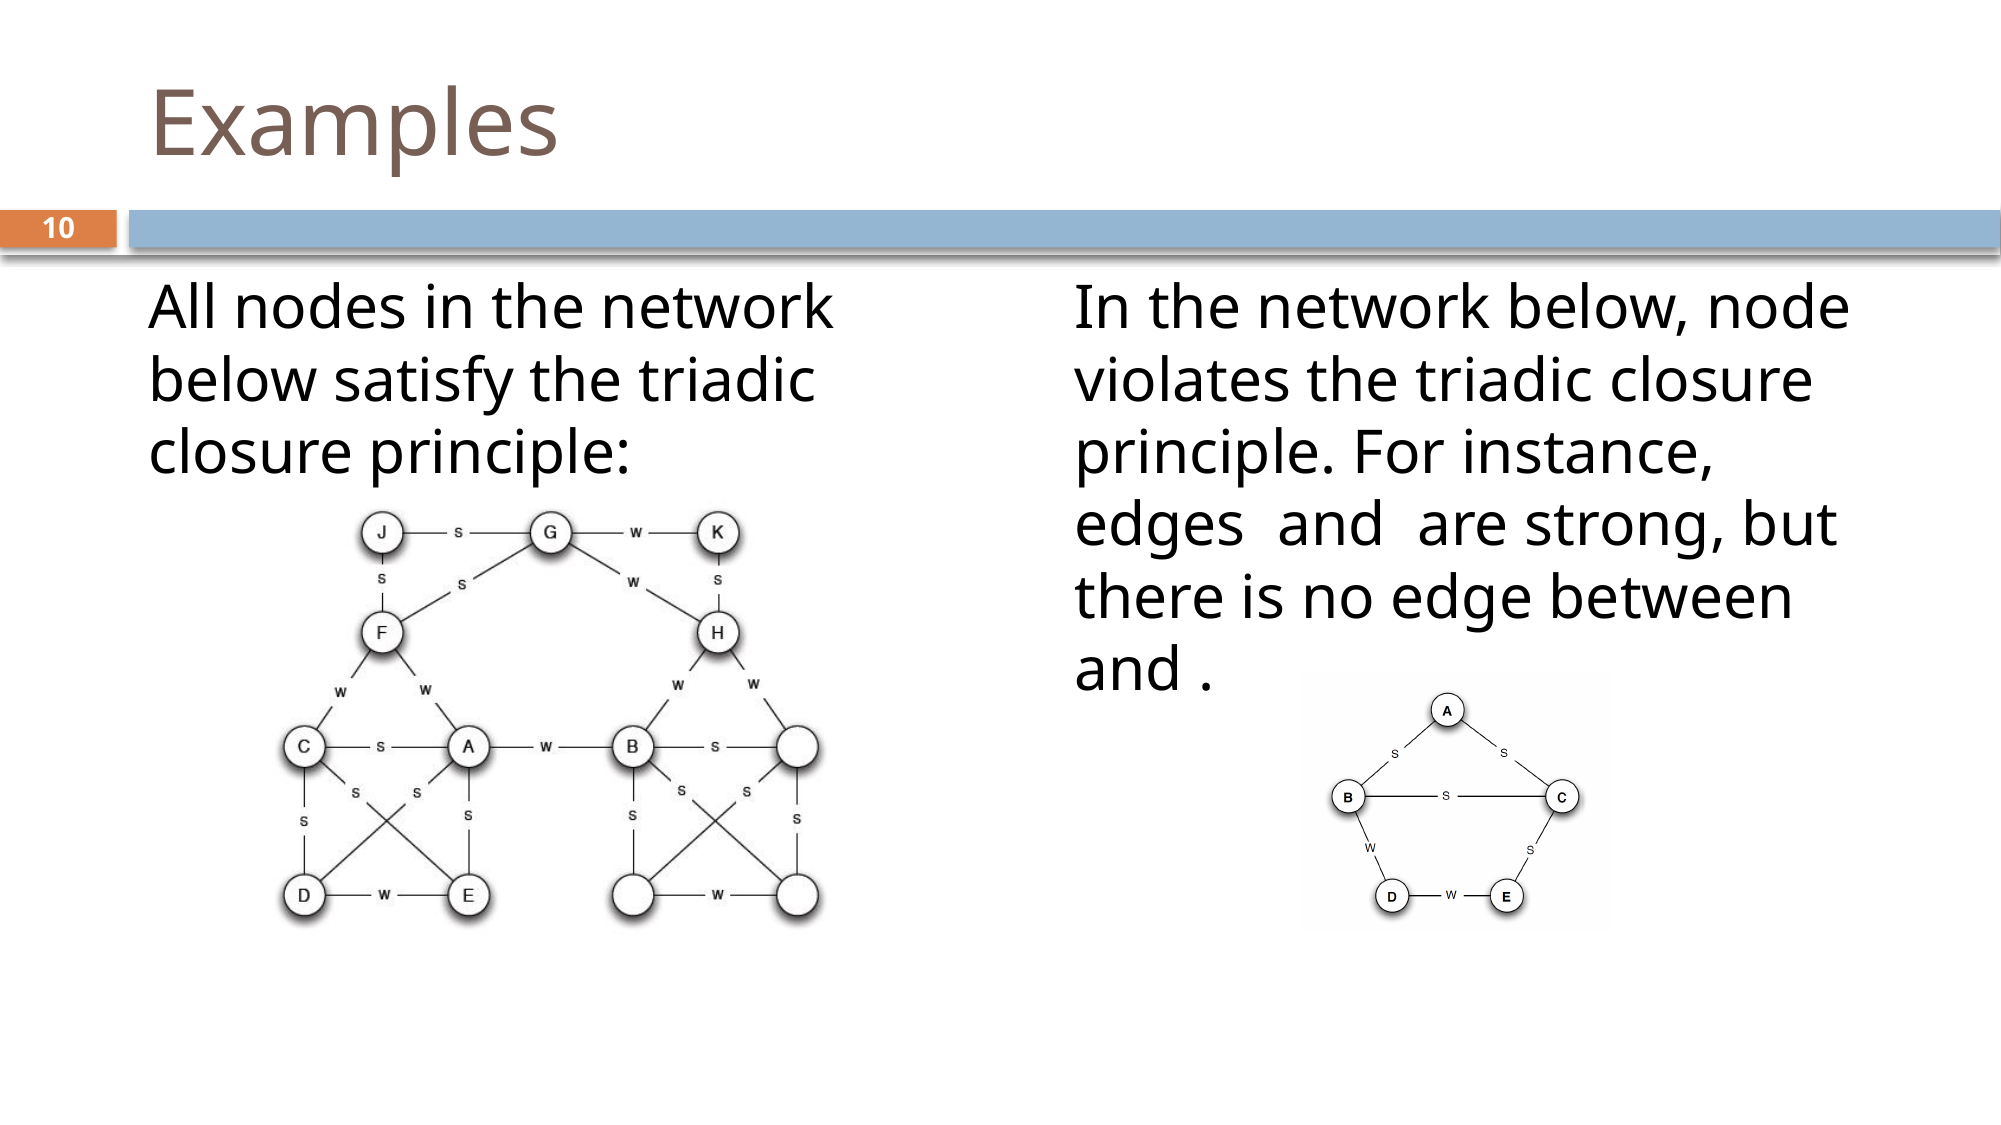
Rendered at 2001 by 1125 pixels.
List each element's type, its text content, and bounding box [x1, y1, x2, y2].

picture [234, 489, 883, 947]
picture [1300, 673, 1612, 932]
title Examples [133, 37, 1917, 200]
slide_number 10 [0, 208, 117, 249]
list All nodes in the network below satisfy the triadic closure principle: [133, 260, 984, 1011]
